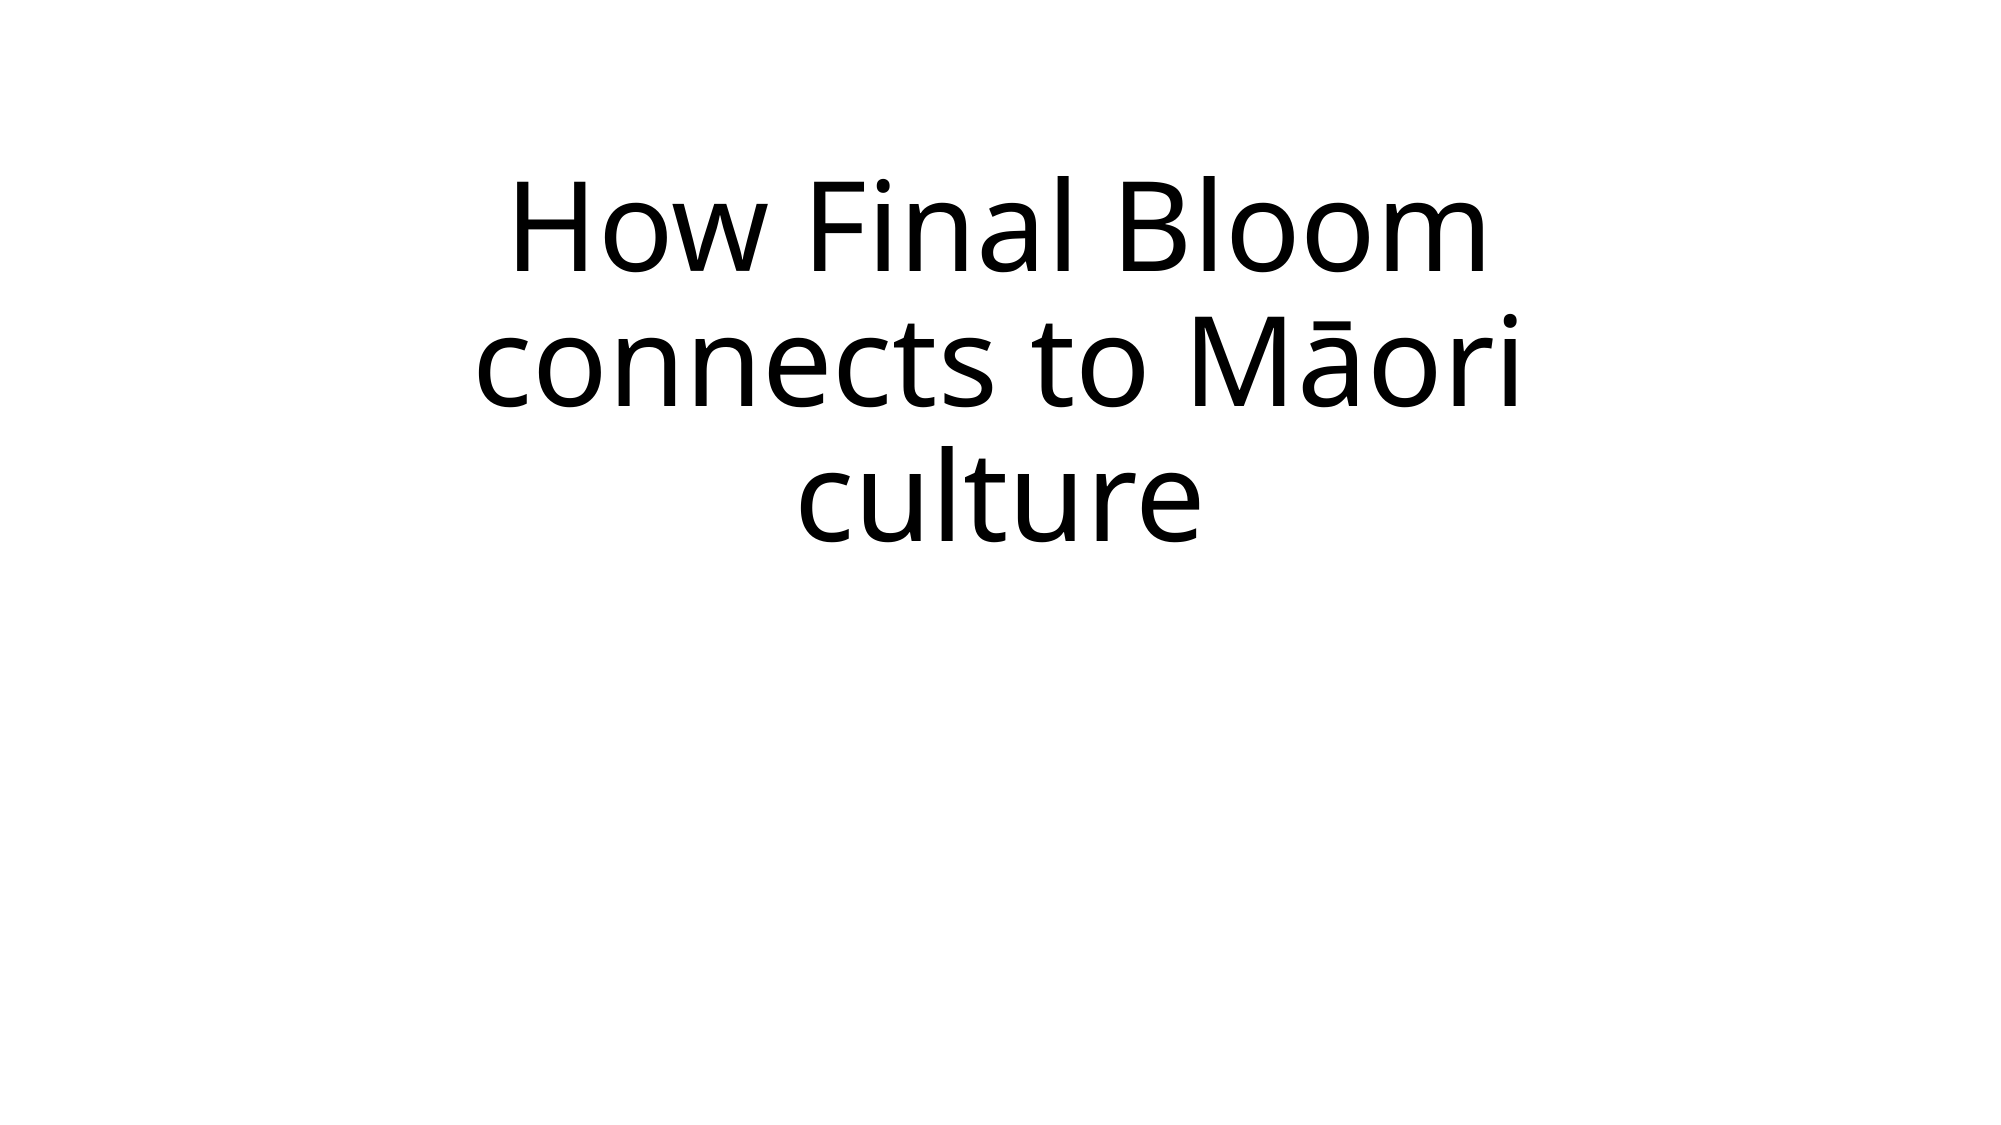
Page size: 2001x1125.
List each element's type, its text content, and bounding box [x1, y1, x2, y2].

title How Final Bloom connects to Māori culture [249, 184, 1750, 576]
